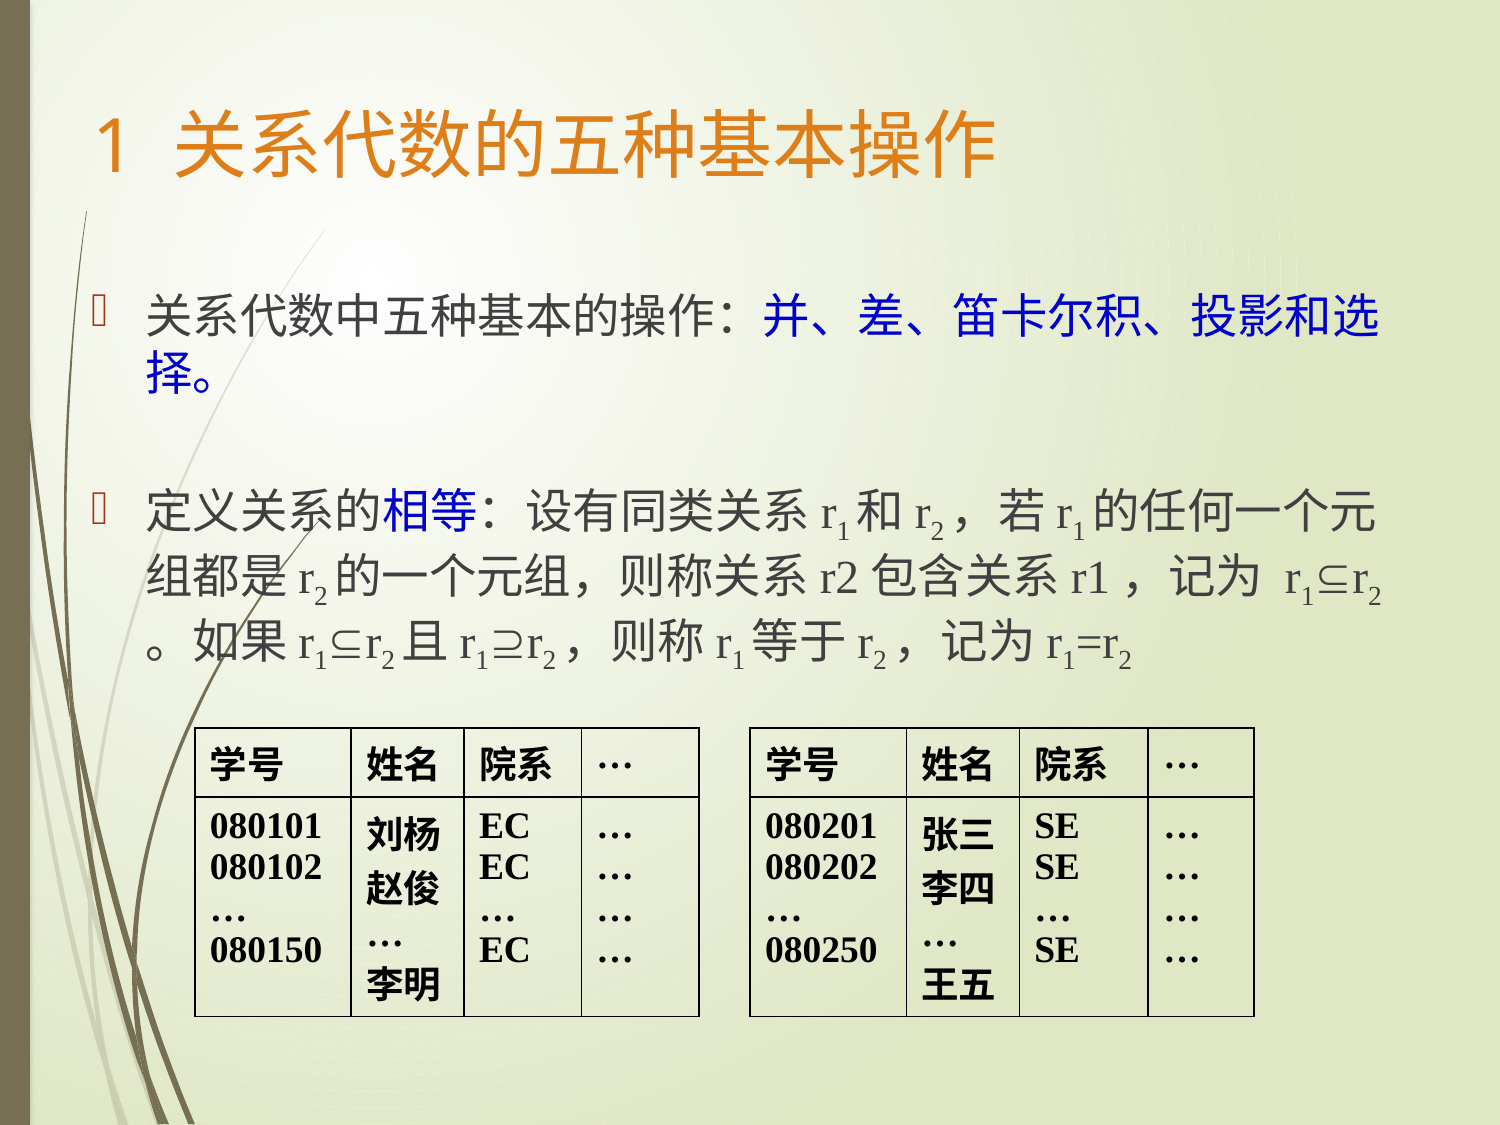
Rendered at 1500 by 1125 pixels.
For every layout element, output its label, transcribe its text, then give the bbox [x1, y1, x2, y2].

list 关系代数中五种基本的操作：并、差、笛卡尔积、投影和选择。 定义关系的相等：设有同类关系r1和r2，若r1的任何一个元组都是r2的一个元组，则称关系r2包含关系r1，记为 r1r2 。如果r1r2且r1r2，则称r1等于r2，记为r1=r2 [76, 545, 1400, 728]
table_header 院系 [1020, 729, 1147, 796]
table_cell … … … … [1149, 798, 1253, 1016]
table_cell 080201 080202 … 080250 [751, 798, 906, 1016]
table_cell EC EC … EC [465, 798, 581, 1016]
table_header … [582, 729, 698, 796]
table_cell … … … … [582, 798, 698, 1016]
table_cell 张三 李四 … 王五 [907, 798, 1019, 1016]
table_header … [1149, 729, 1253, 796]
title 1 关系代数的五种基本操作 [77, 90, 1400, 243]
table_cell 080101 080102 … 080150 [196, 798, 350, 1016]
table_header 姓名 [907, 729, 1019, 796]
list 关系代数中五种基本的操作：并、差、笛卡尔积、投影和选择。 定义关系的相等：设有同类关系r1和r2，若r1的任何一个元组都是r2的一个元组，则称关系r2包含关系r1，记为 r1r2 。如果r1r2且r1r2，则称r1等于r2，记为r1=r2 [76, 278, 1400, 544]
table_header 姓名 [352, 729, 463, 796]
table_cell 刘杨 赵俊 … 李明 [352, 798, 463, 1016]
table_header 学号 [196, 729, 350, 796]
table_cell SE SE … SE [1020, 798, 1147, 1016]
table_header 院系 [465, 729, 581, 796]
table_header 学号 [751, 729, 906, 796]
